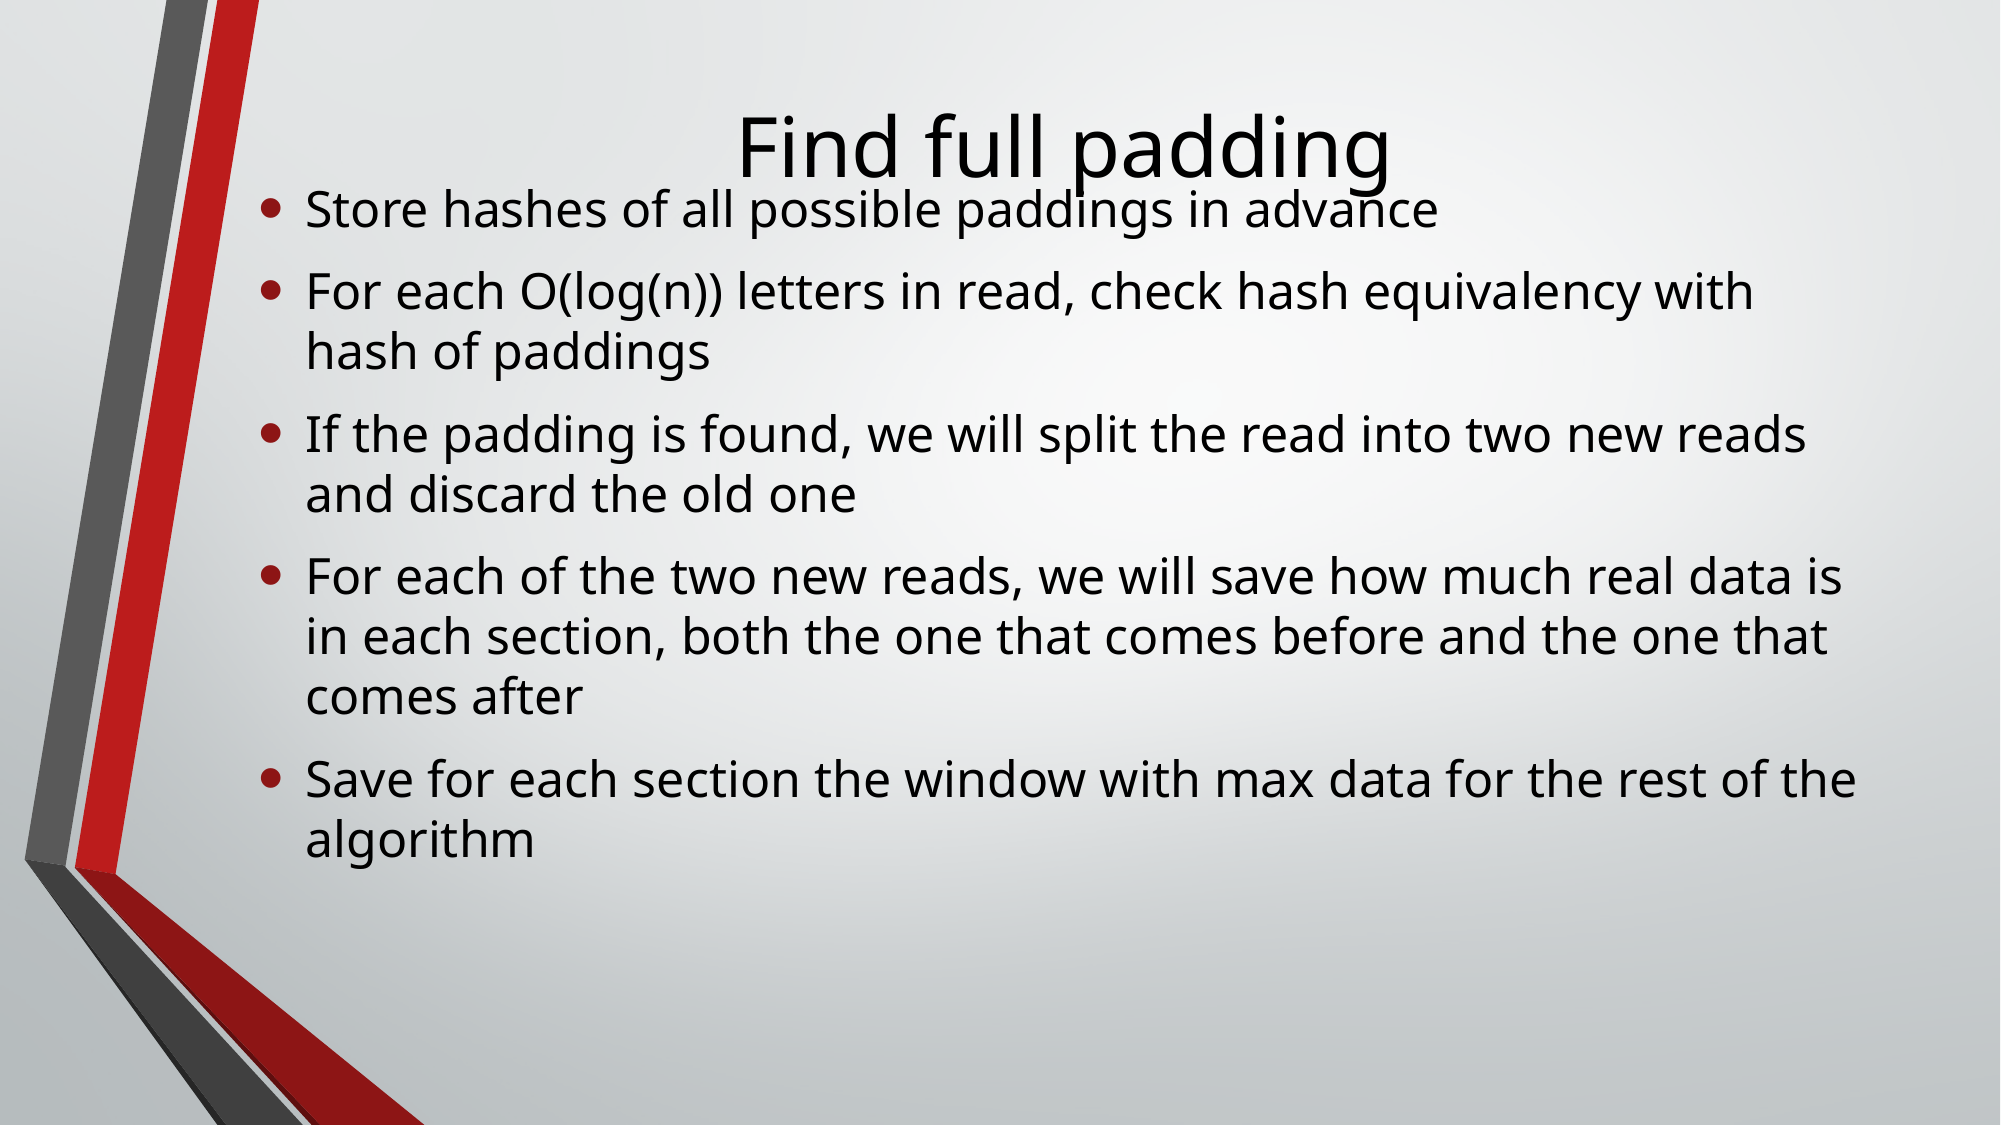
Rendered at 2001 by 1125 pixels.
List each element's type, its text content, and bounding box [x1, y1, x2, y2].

title Find full padding [243, 0, 1887, 226]
list Store hashes of all possible paddings in advance For each O(log(n)) letters in read, check hash equivalency with hash of paddings If the padding is found, we will split the read into two new reads and discard the old one For each of the two new reads, we will save how much real data is in each section, both the one that comes before and the one that comes after Save for each section the window with max data for the rest of the algorithm [243, 226, 1887, 818]
